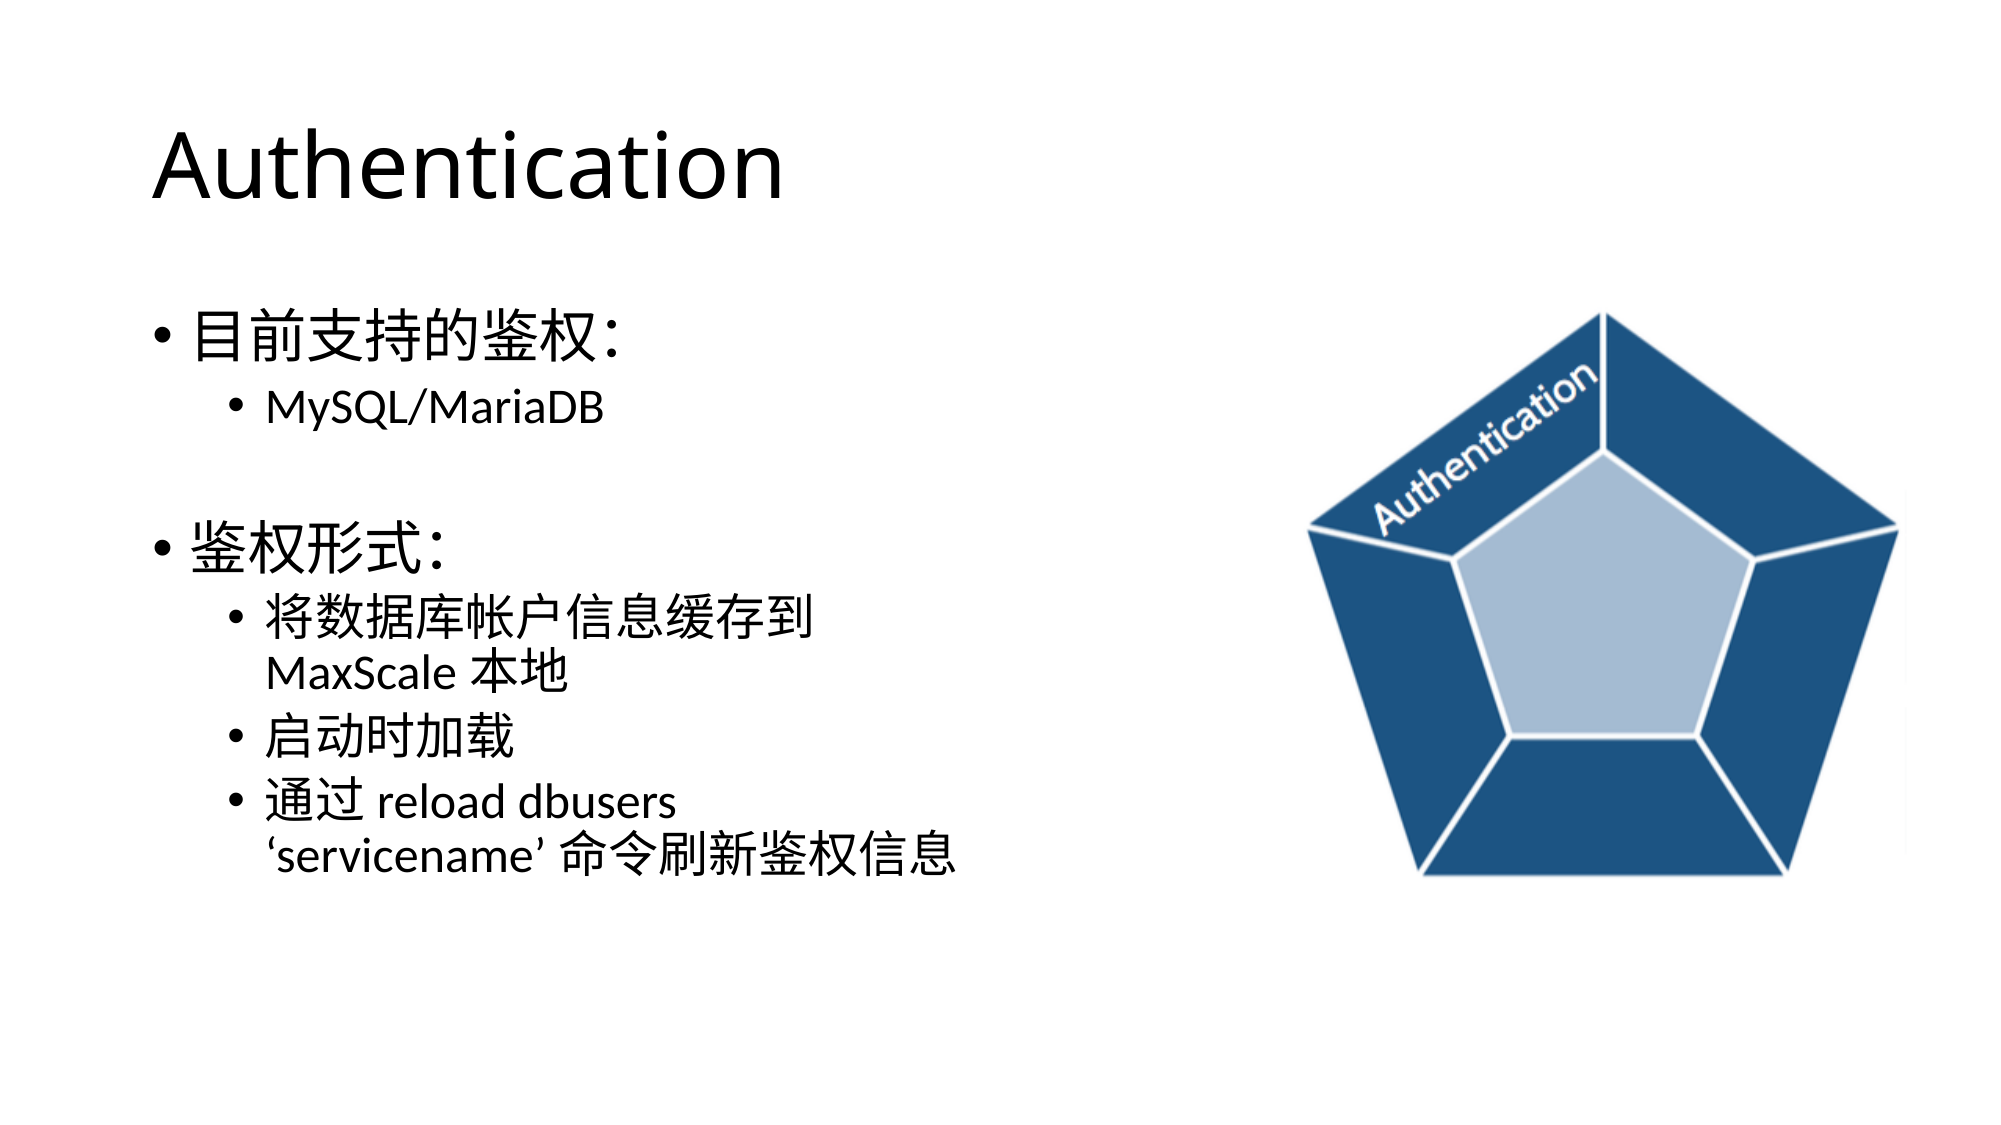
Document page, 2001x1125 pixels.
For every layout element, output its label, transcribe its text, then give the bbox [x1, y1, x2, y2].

title Authentication [137, 59, 1033, 278]
list 目前支持的鉴权： MySQL/MariaDB 鉴权形式： 将数据库帐户信息缓存到MaxScale本地 启动时加载 通过reload dbusers ‘servicename’命令刷新鉴权信息 [137, 299, 1033, 1014]
picture [1282, 299, 1921, 897]
